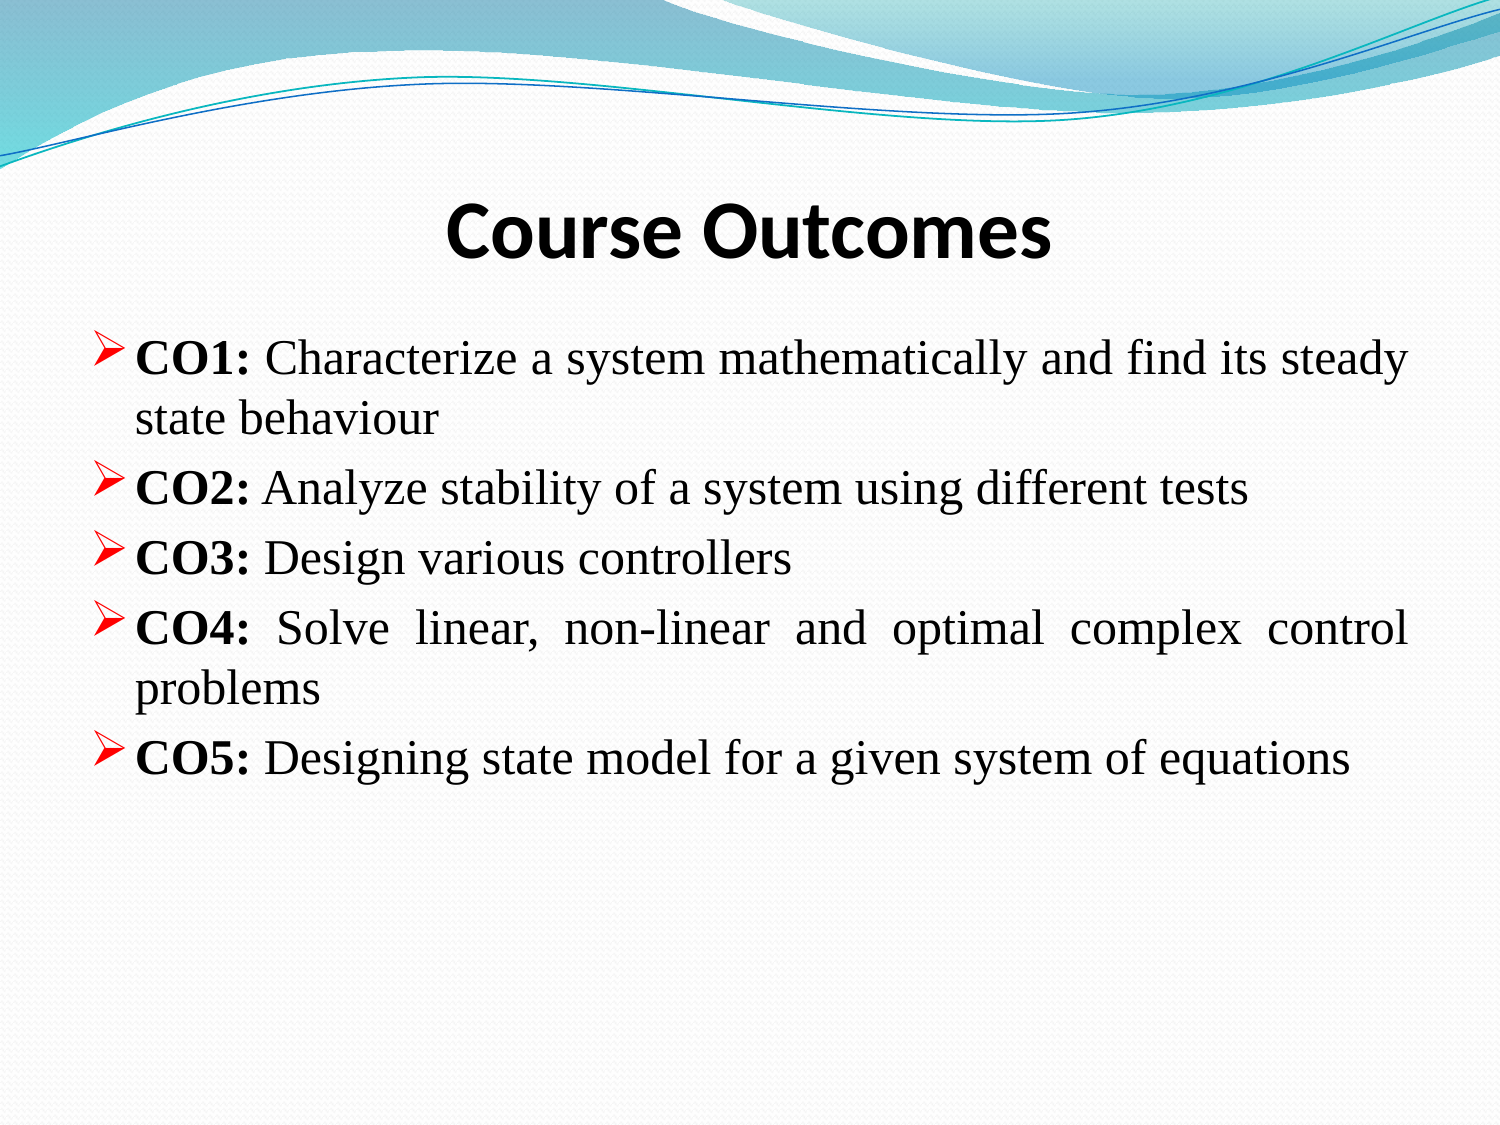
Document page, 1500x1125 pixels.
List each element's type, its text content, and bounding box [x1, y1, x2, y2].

title Course Outcomes [75, 87, 1425, 275]
list CO1: Characterize a system mathematically and find its steady state behaviour CO2: Analyze stability of a system using different tests CO3: Design various controllers CO4: Solve linear, non-linear and optimal complex control problems CO5: Designing state model for a given system of equations [75, 317, 1425, 1038]
